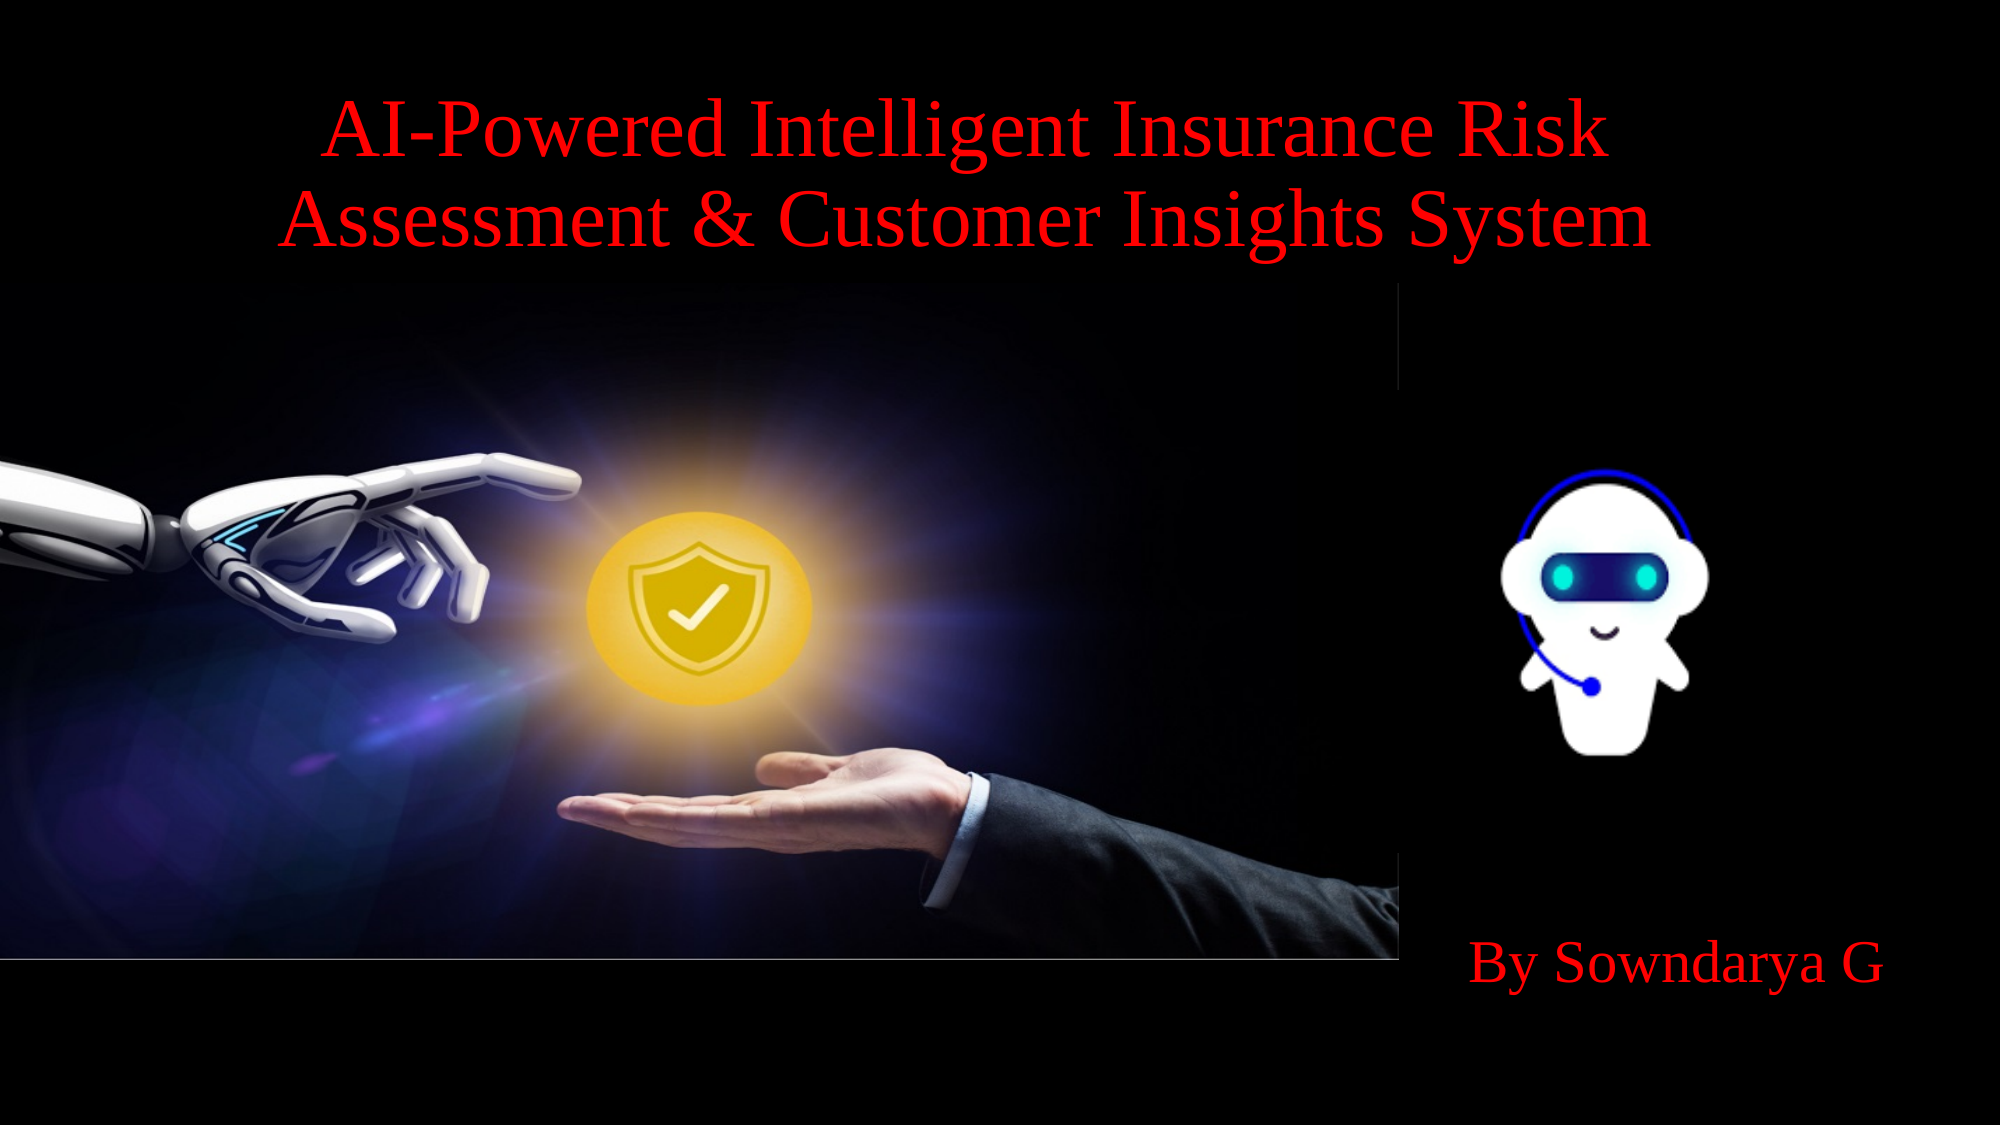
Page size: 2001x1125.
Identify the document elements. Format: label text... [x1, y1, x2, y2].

subtitle By Sowndarya G [400, 731, 1901, 1004]
picture [0, 283, 1859, 960]
title AI-Powered Intelligent Insurance Risk Assessment & Customer Insights System [134, 0, 1797, 272]
